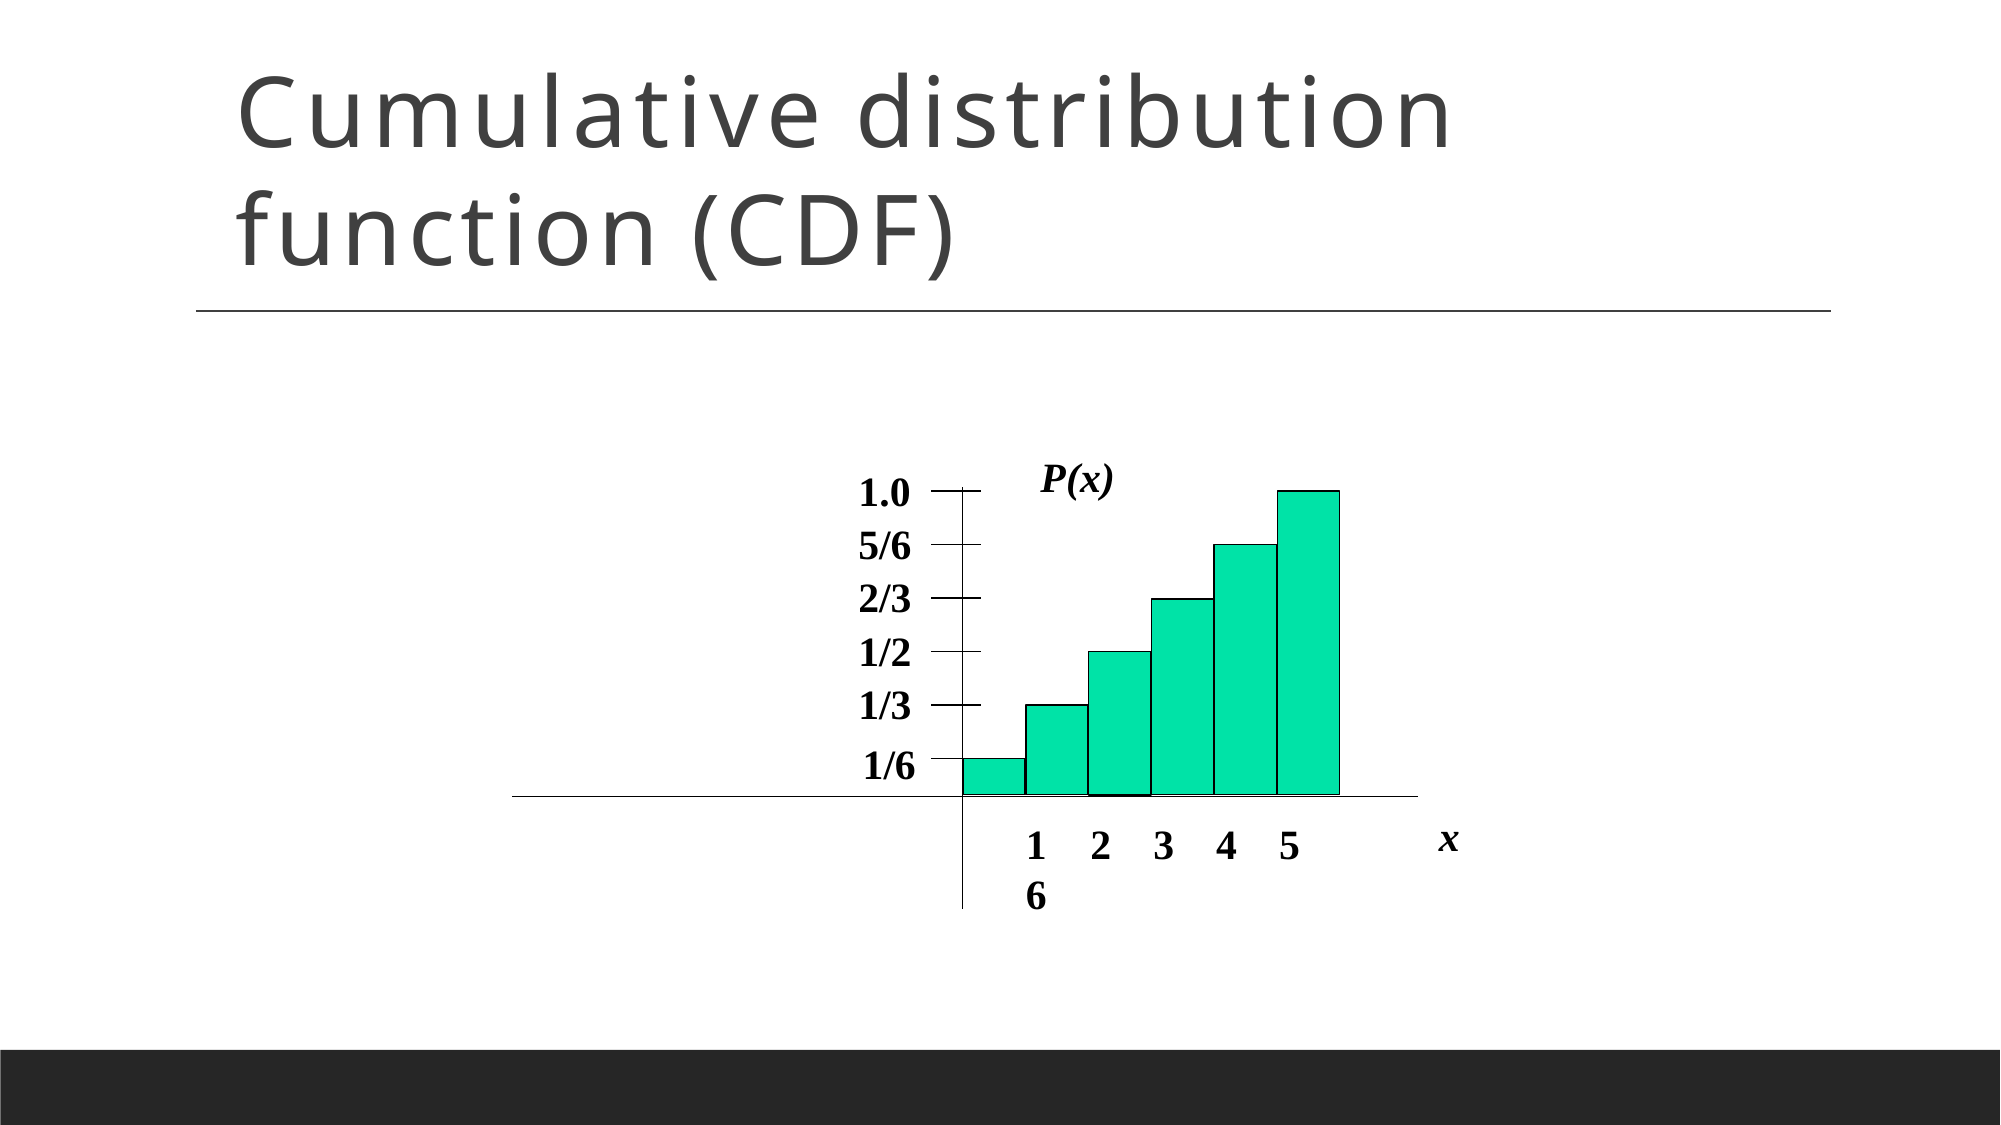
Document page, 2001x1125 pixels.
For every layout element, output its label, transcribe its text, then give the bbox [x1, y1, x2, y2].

text_box [1151, 599, 1214, 795]
text_box [963, 758, 1025, 795]
text_box 1.0 [856, 462, 913, 515]
text_box [1214, 544, 1277, 795]
text_box x [1436, 807, 1462, 860]
text_box [1025, 704, 1088, 795]
text_box [1277, 490, 1340, 795]
text_box [1088, 651, 1151, 796]
text_box 5/6 2/3 1/2 1/3 1/6 [856, 512, 918, 788]
title Cumulative distribution function (CDF) [180, 47, 1830, 285]
text_box P(x) [1038, 448, 1117, 501]
text_box 1 2 3 4 5 6 [1023, 815, 1363, 918]
